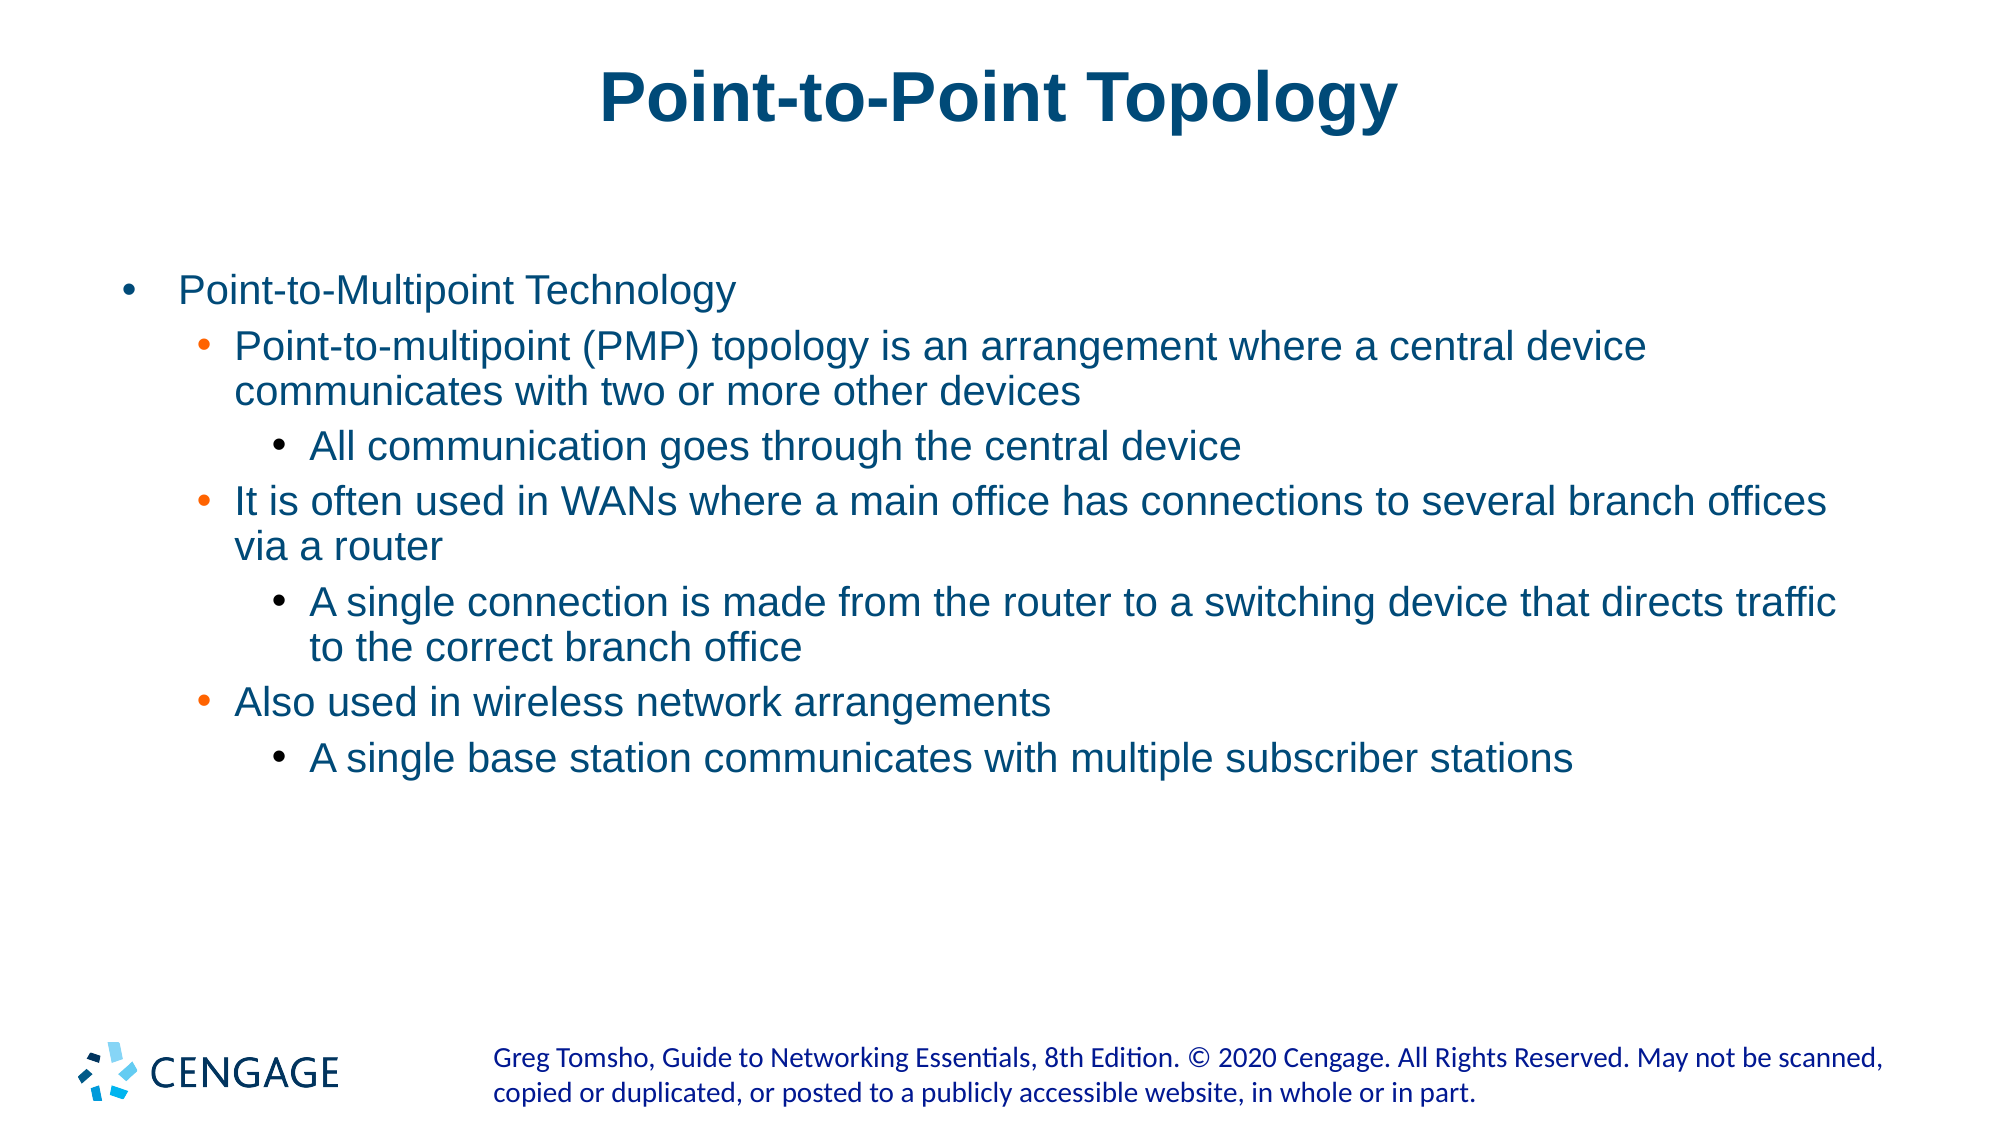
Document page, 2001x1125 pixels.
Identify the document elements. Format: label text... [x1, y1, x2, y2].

picture [78, 1042, 338, 1101]
title Point-to-Point Topology [137, 59, 1863, 171]
list Point-to-Multipoint Technology Point-to-multipoint (PMP) topology is an arrangement where a central device communicates with two or more other devices All communication goes through the central device It is often used in WANs where a main office has connections to several branch offices via a router A single connection is made from the router to a switching device that directs traffic to the correct branch office Also used in wireless network arrangements A single base station communicates with multiple subscriber stations [121, 268, 1880, 990]
